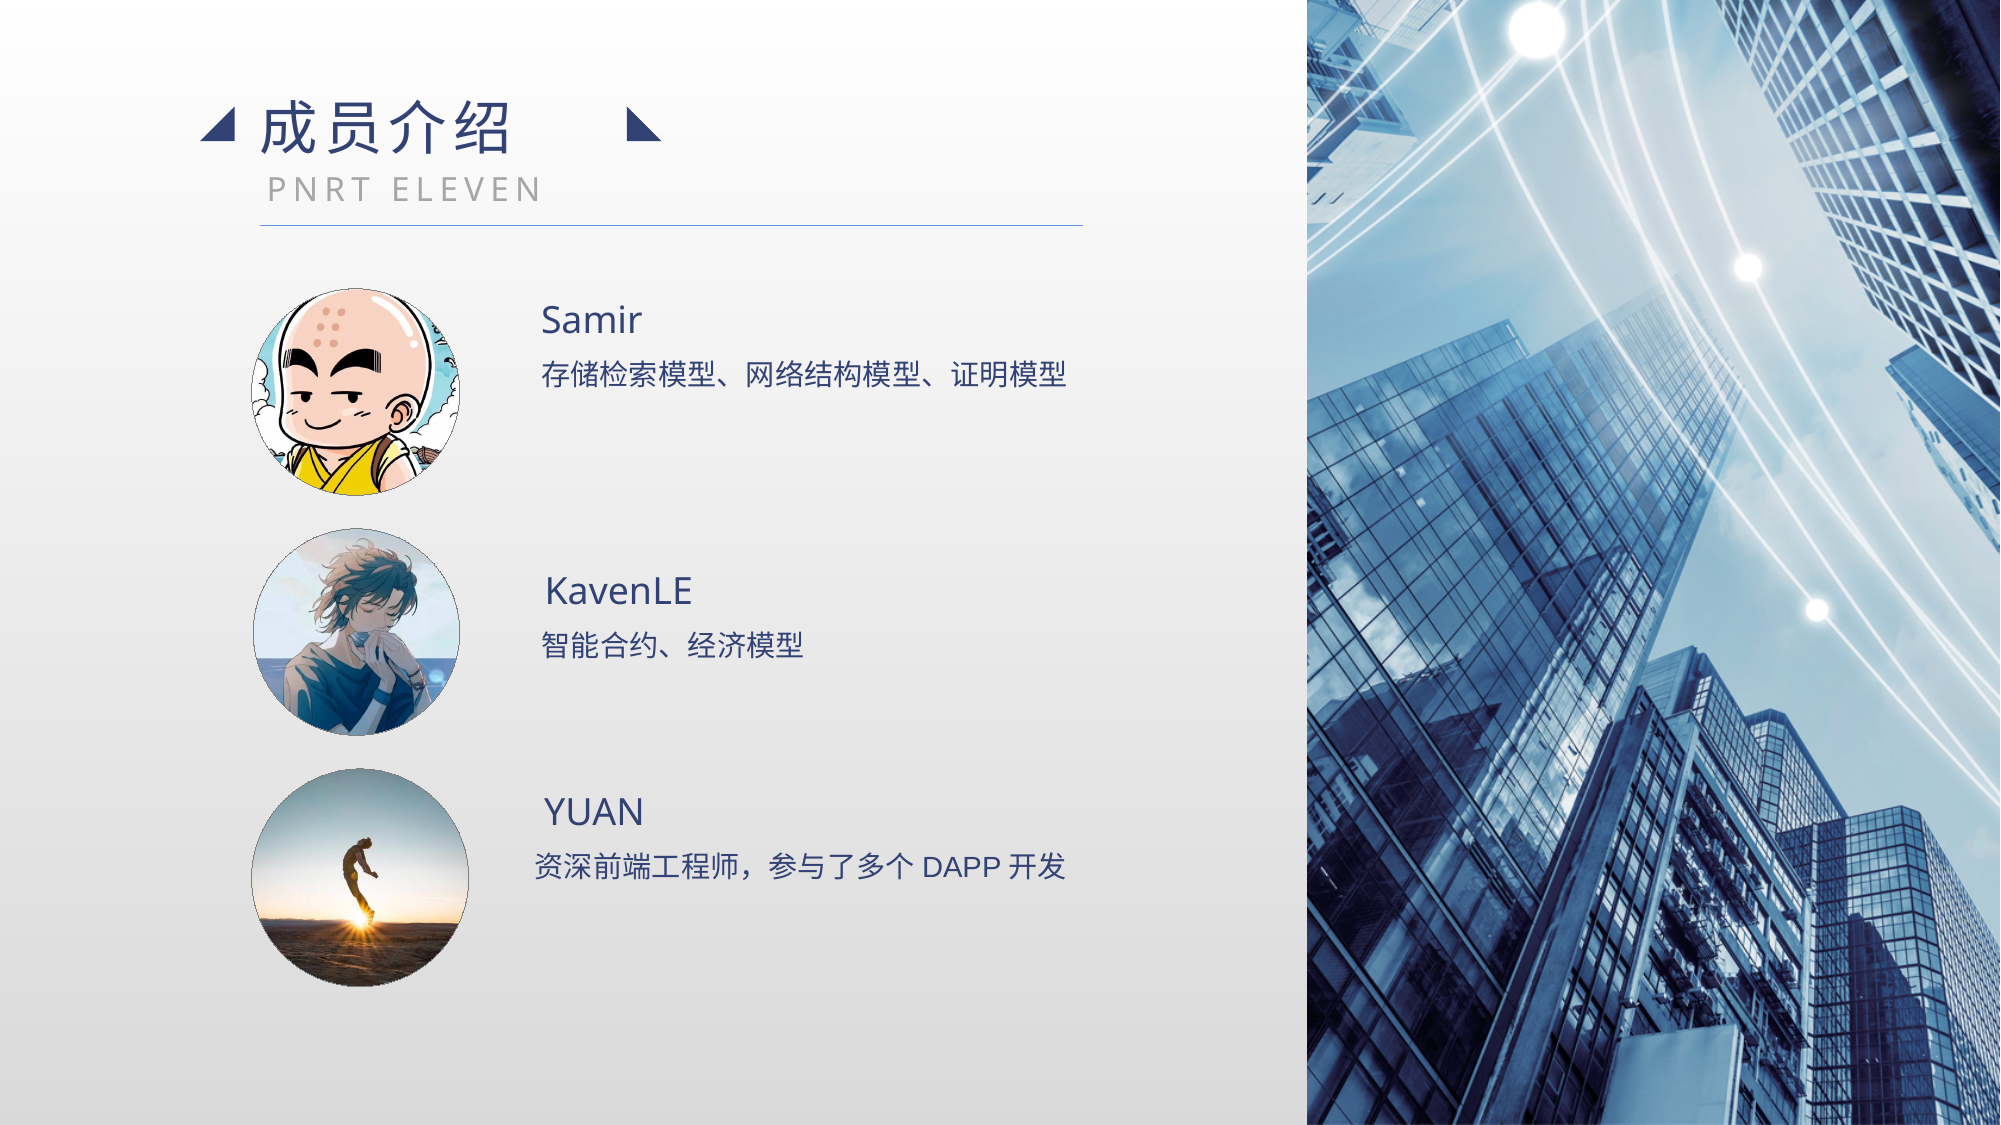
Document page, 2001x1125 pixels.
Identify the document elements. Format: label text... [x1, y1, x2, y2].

text_box KavenLE [529, 559, 708, 620]
text_box YUAN [529, 780, 660, 840]
picture [1307, 0, 2000, 1125]
text_box [197, 104, 236, 143]
text_box PNRT ELEVEN [251, 144, 603, 233]
text_box 存储检索模型、网络结构模型、证明模型 [526, 349, 1083, 399]
text_box [625, 103, 664, 143]
picture [251, 288, 460, 496]
picture [253, 528, 460, 736]
text_box 资深前端工程师，参与了多个DAPP开发 [520, 840, 1082, 891]
text_box 智能合约、经济模型 [526, 620, 820, 670]
text_box 成员介绍 [244, 64, 657, 189]
picture [251, 768, 469, 987]
text_box Samir [526, 288, 658, 349]
